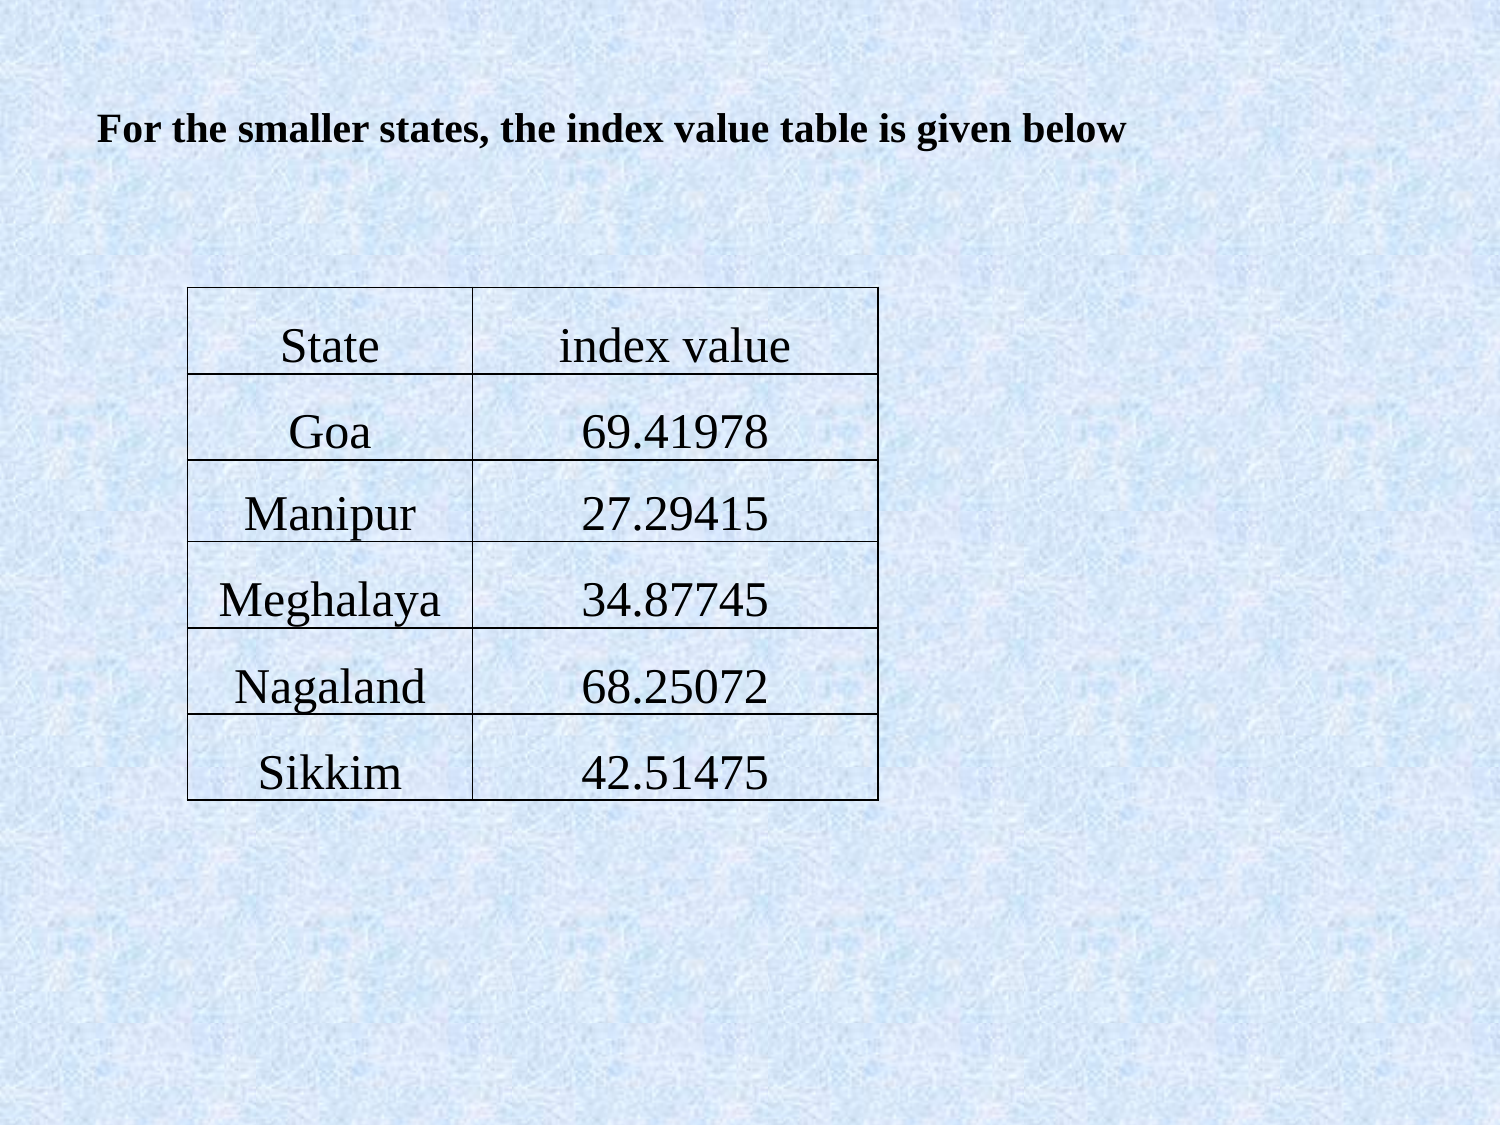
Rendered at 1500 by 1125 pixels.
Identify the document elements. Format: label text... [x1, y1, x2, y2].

table_cell 27.29415 [473, 461, 877, 541]
table_cell Nagaland [188, 629, 472, 713]
table_cell Sikkim [188, 715, 472, 799]
table_cell 68.25072 [473, 629, 877, 713]
title For the smaller states, the index value table is given below [75, 120, 1150, 233]
table_cell Meghalaya [188, 542, 472, 627]
table_header index value [473, 288, 877, 373]
table_cell 69.41978 [473, 375, 877, 459]
table_cell Goa [188, 375, 472, 459]
table_header State [188, 288, 472, 373]
table_cell Manipur [188, 461, 472, 541]
picture [0, 0, 1500, 1125]
table_cell 34.87745 [473, 542, 877, 627]
table_cell 42.51475 [473, 715, 877, 799]
